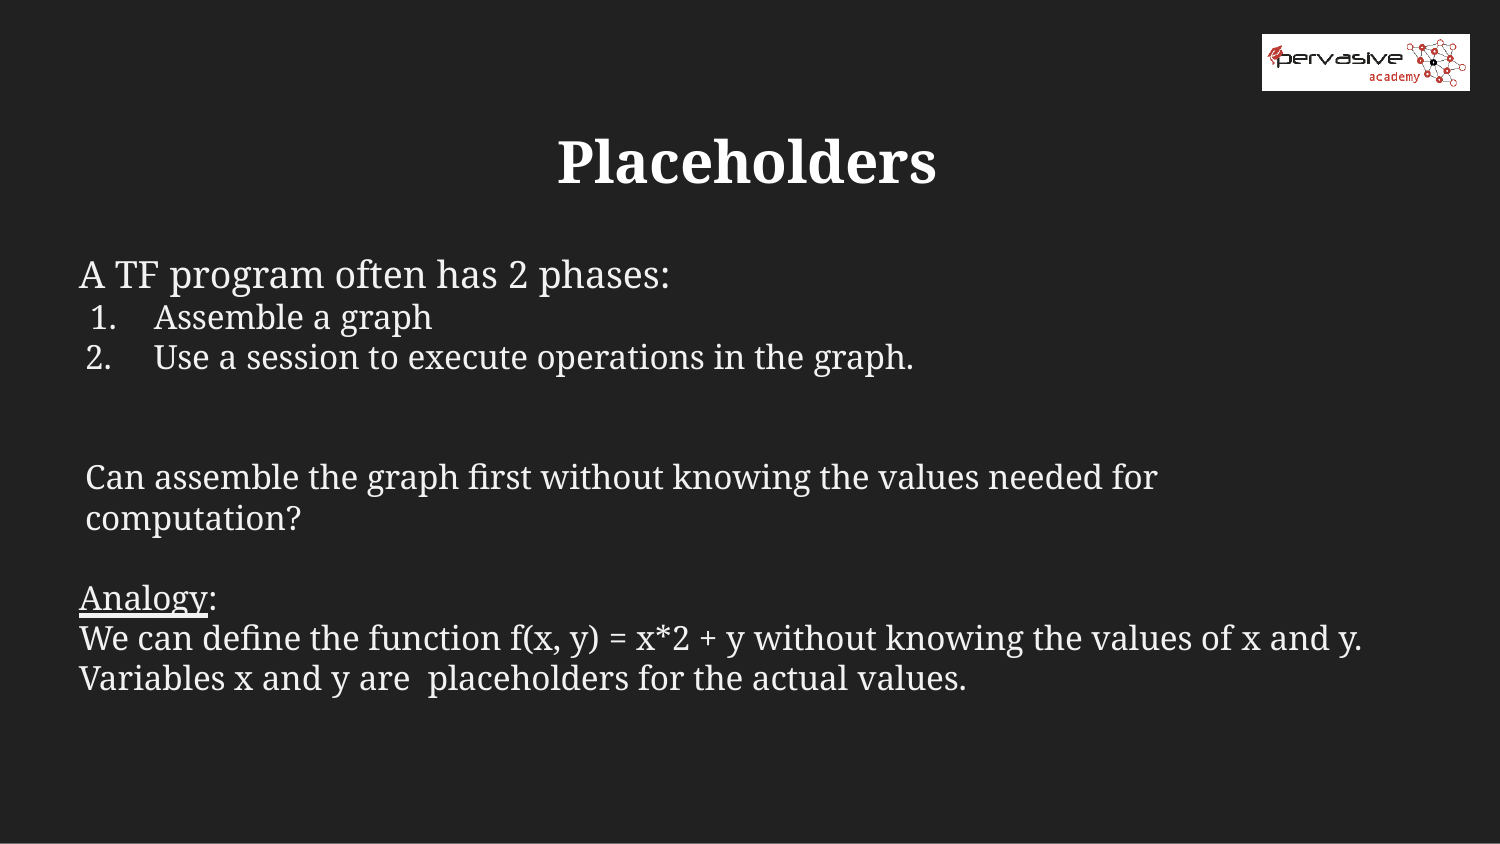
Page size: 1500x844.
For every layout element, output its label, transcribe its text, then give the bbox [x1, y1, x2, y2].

title Placeholders [555, 122, 949, 266]
picture [1262, 34, 1470, 91]
text_box A TF program often has 2 phases: Assemble a graph Use a session to execute operations in the graph. Can assemble the graph first without knowing the values needed for computation? Analogy: We can define the function f(x, y) = x*2 + y without knowing the values of x and y. Variables x and y are placeholders for the actual values. [76, 248, 1375, 737]
